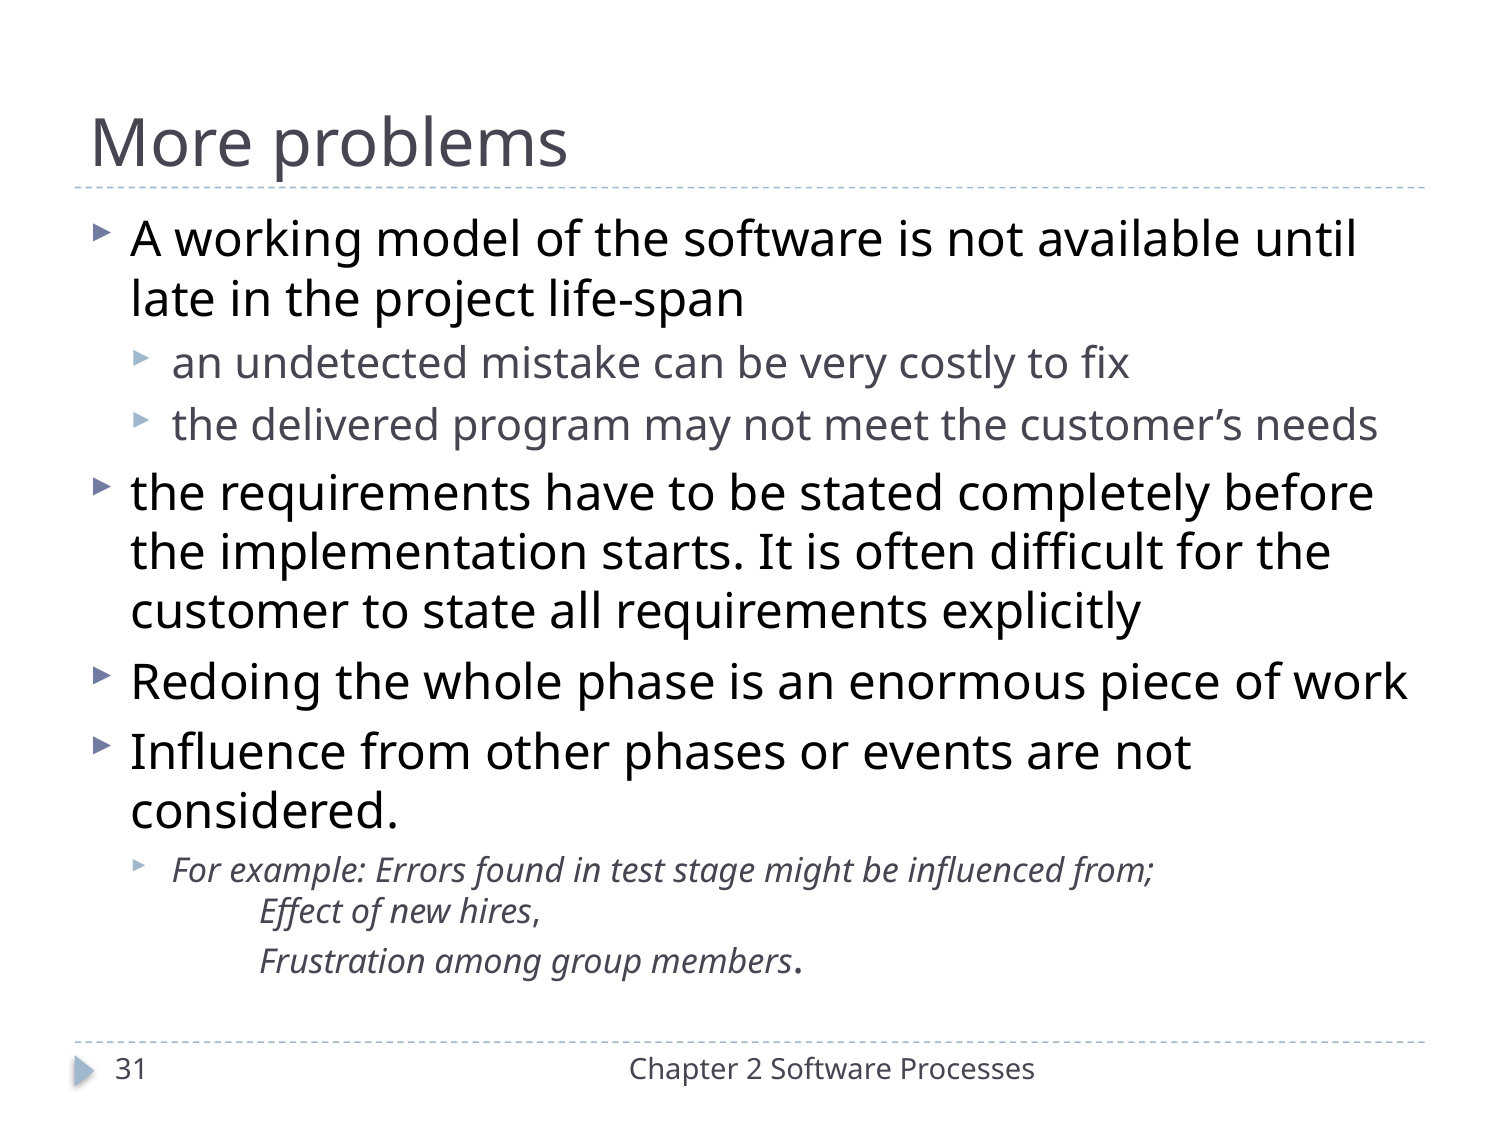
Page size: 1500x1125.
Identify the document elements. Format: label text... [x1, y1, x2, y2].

title More problems [75, 24, 1425, 188]
list A working model of the software is not available until late in the project life-span an undetected mistake can be very costly to fix the delivered program may not meet the customer’s needs the requirements have to be stated completely before the implementation starts. It is often difficult for the customer to state all requirements explicitly Redoing the whole phase is an enormous piece of work Influence from other phases or events are not considered. For example: Errors found in test stage might be influenced from; Effect of new hires, Frustration among group members. [75, 200, 1425, 1010]
footer Chapter 2 Software Processes [475, 1042, 1051, 1103]
slide_number 31 [100, 1042, 426, 1103]
